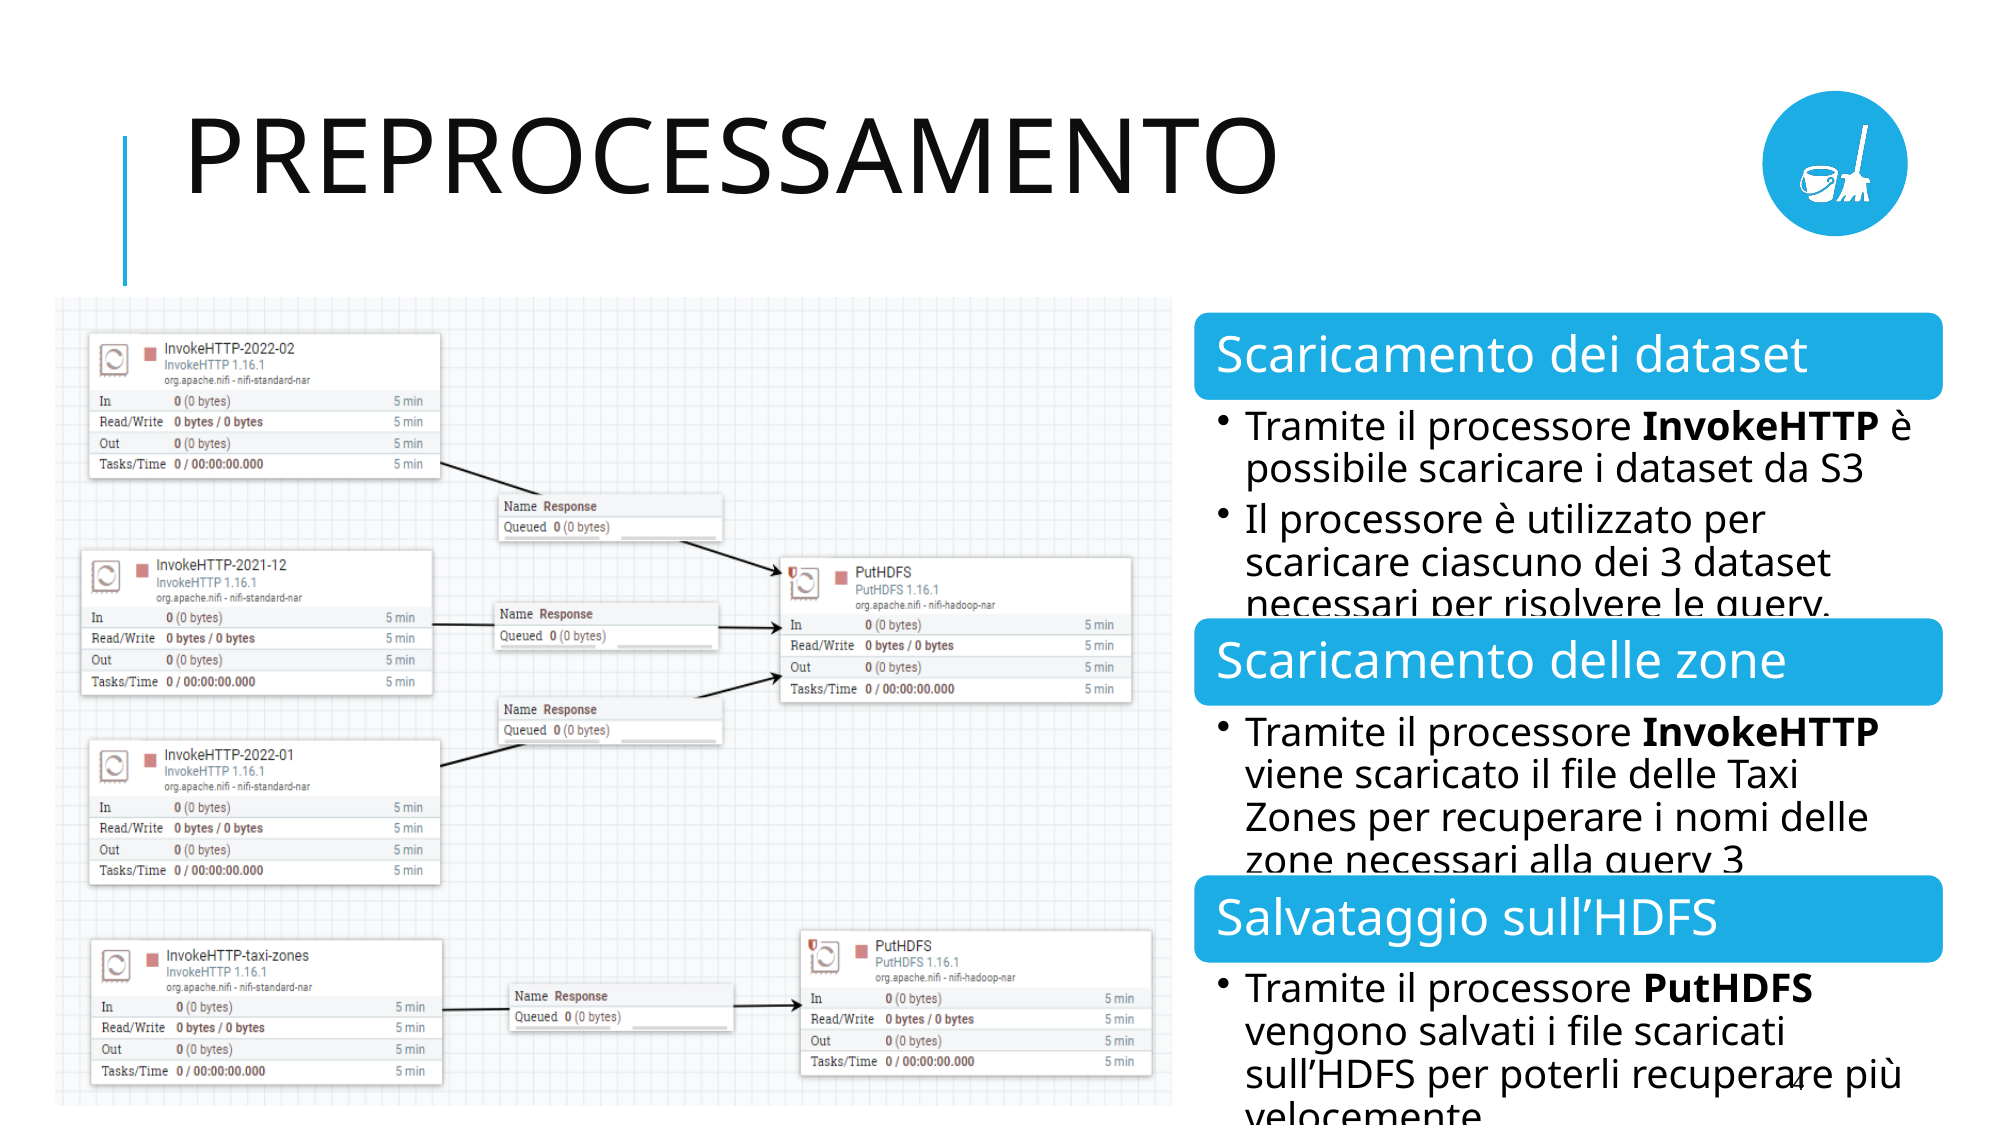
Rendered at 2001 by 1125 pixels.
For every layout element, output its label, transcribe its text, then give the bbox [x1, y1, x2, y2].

title Preprocessamento [168, 96, 1755, 232]
picture [55, 297, 1172, 1106]
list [1192, 297, 1945, 1106]
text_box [1762, 90, 1908, 237]
